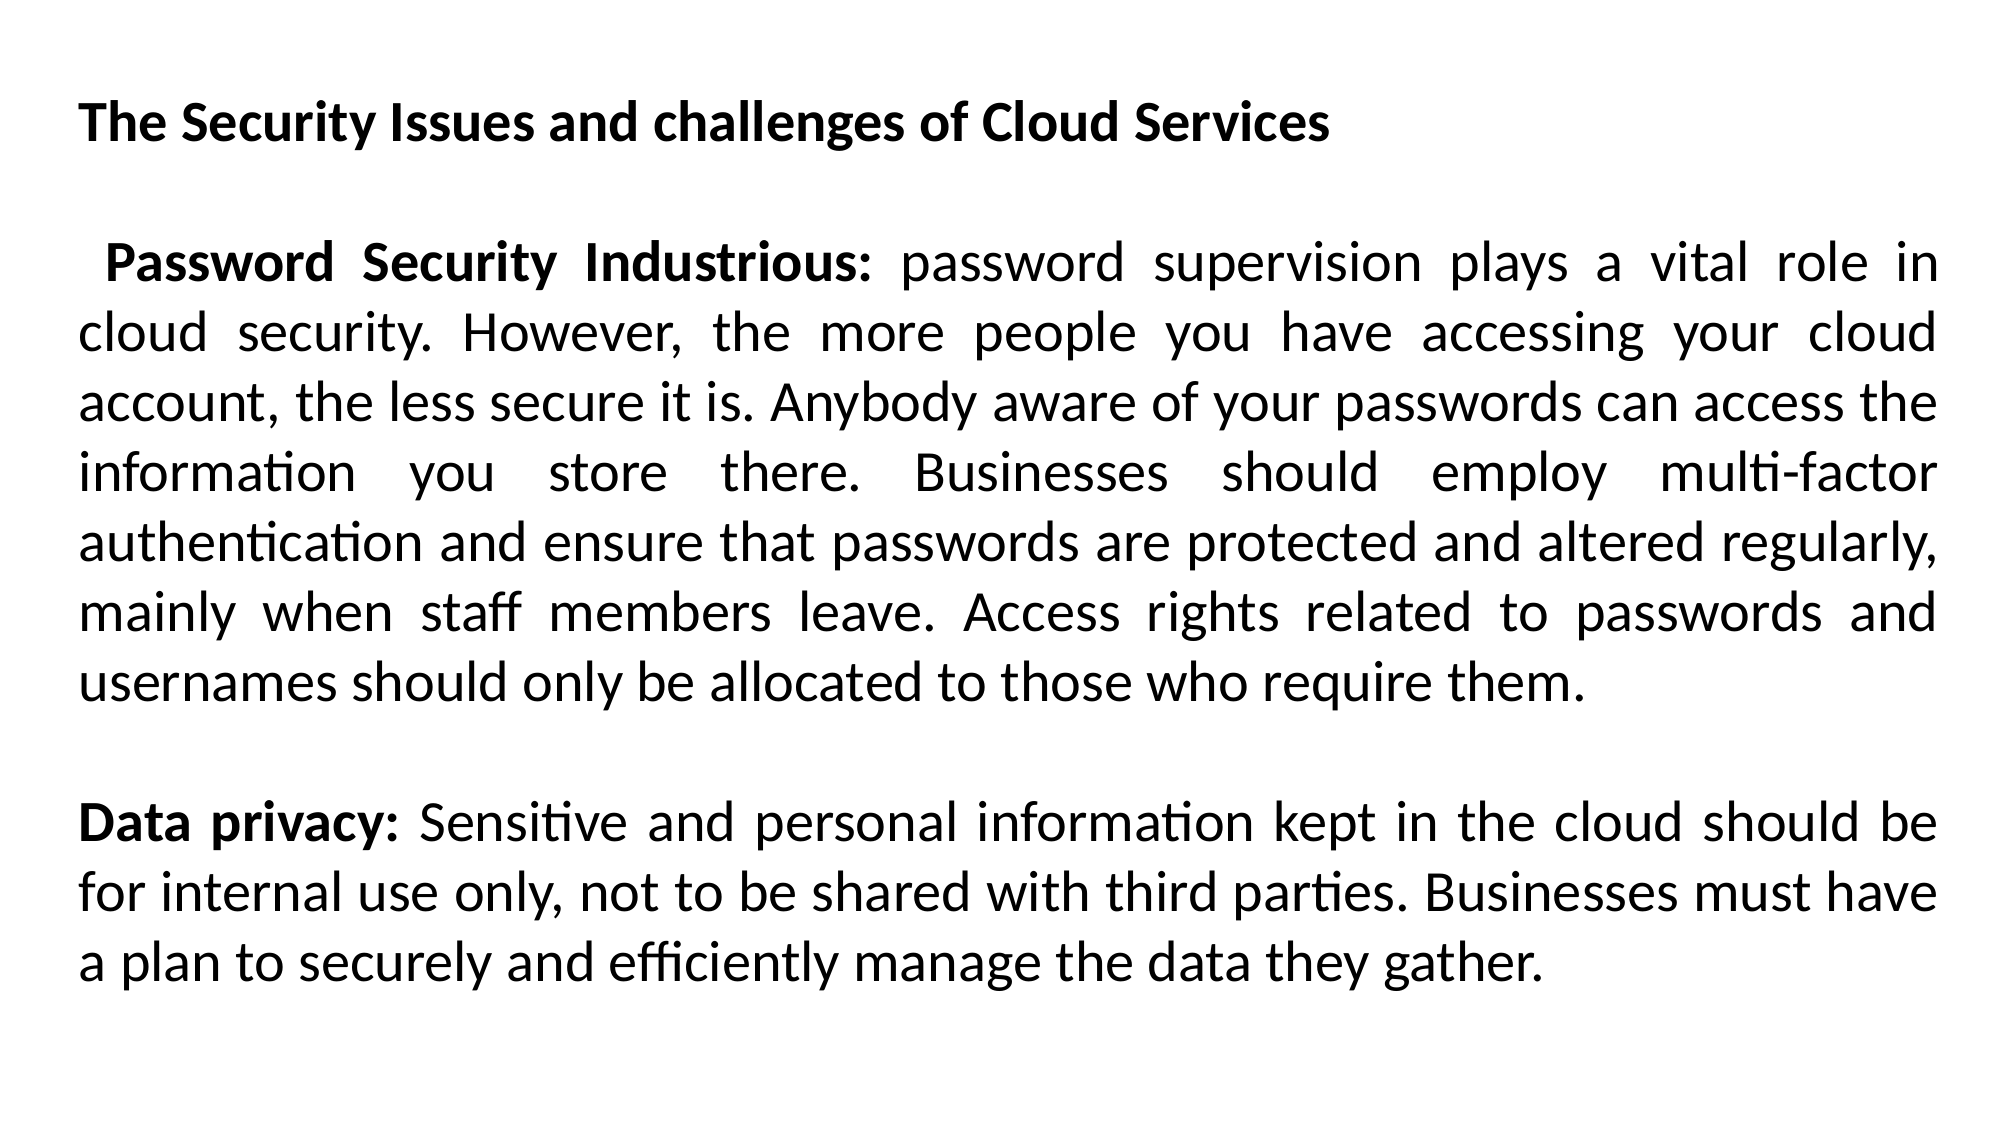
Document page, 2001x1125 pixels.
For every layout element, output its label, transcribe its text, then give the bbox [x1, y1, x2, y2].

text_box The Security Issues and challenges of Cloud Services Password Security Industrious: password supervision plays a vital role in cloud security. However, the more people you have accessing your cloud account, the less secure it is. Anybody aware of your passwords can access the information you store there. Businesses should employ multi-factor authentication and ensure that passwords are protected and altered regularly, mainly when staff members leave. Access rights related to passwords and usernames should only be allocated to those who require them. Data privacy: Sensitive and personal information kept in the cloud should be for internal use only, not to be shared with third parties. Businesses must have a plan to securely and efficiently manage the data they gather. [64, 75, 1955, 1001]
